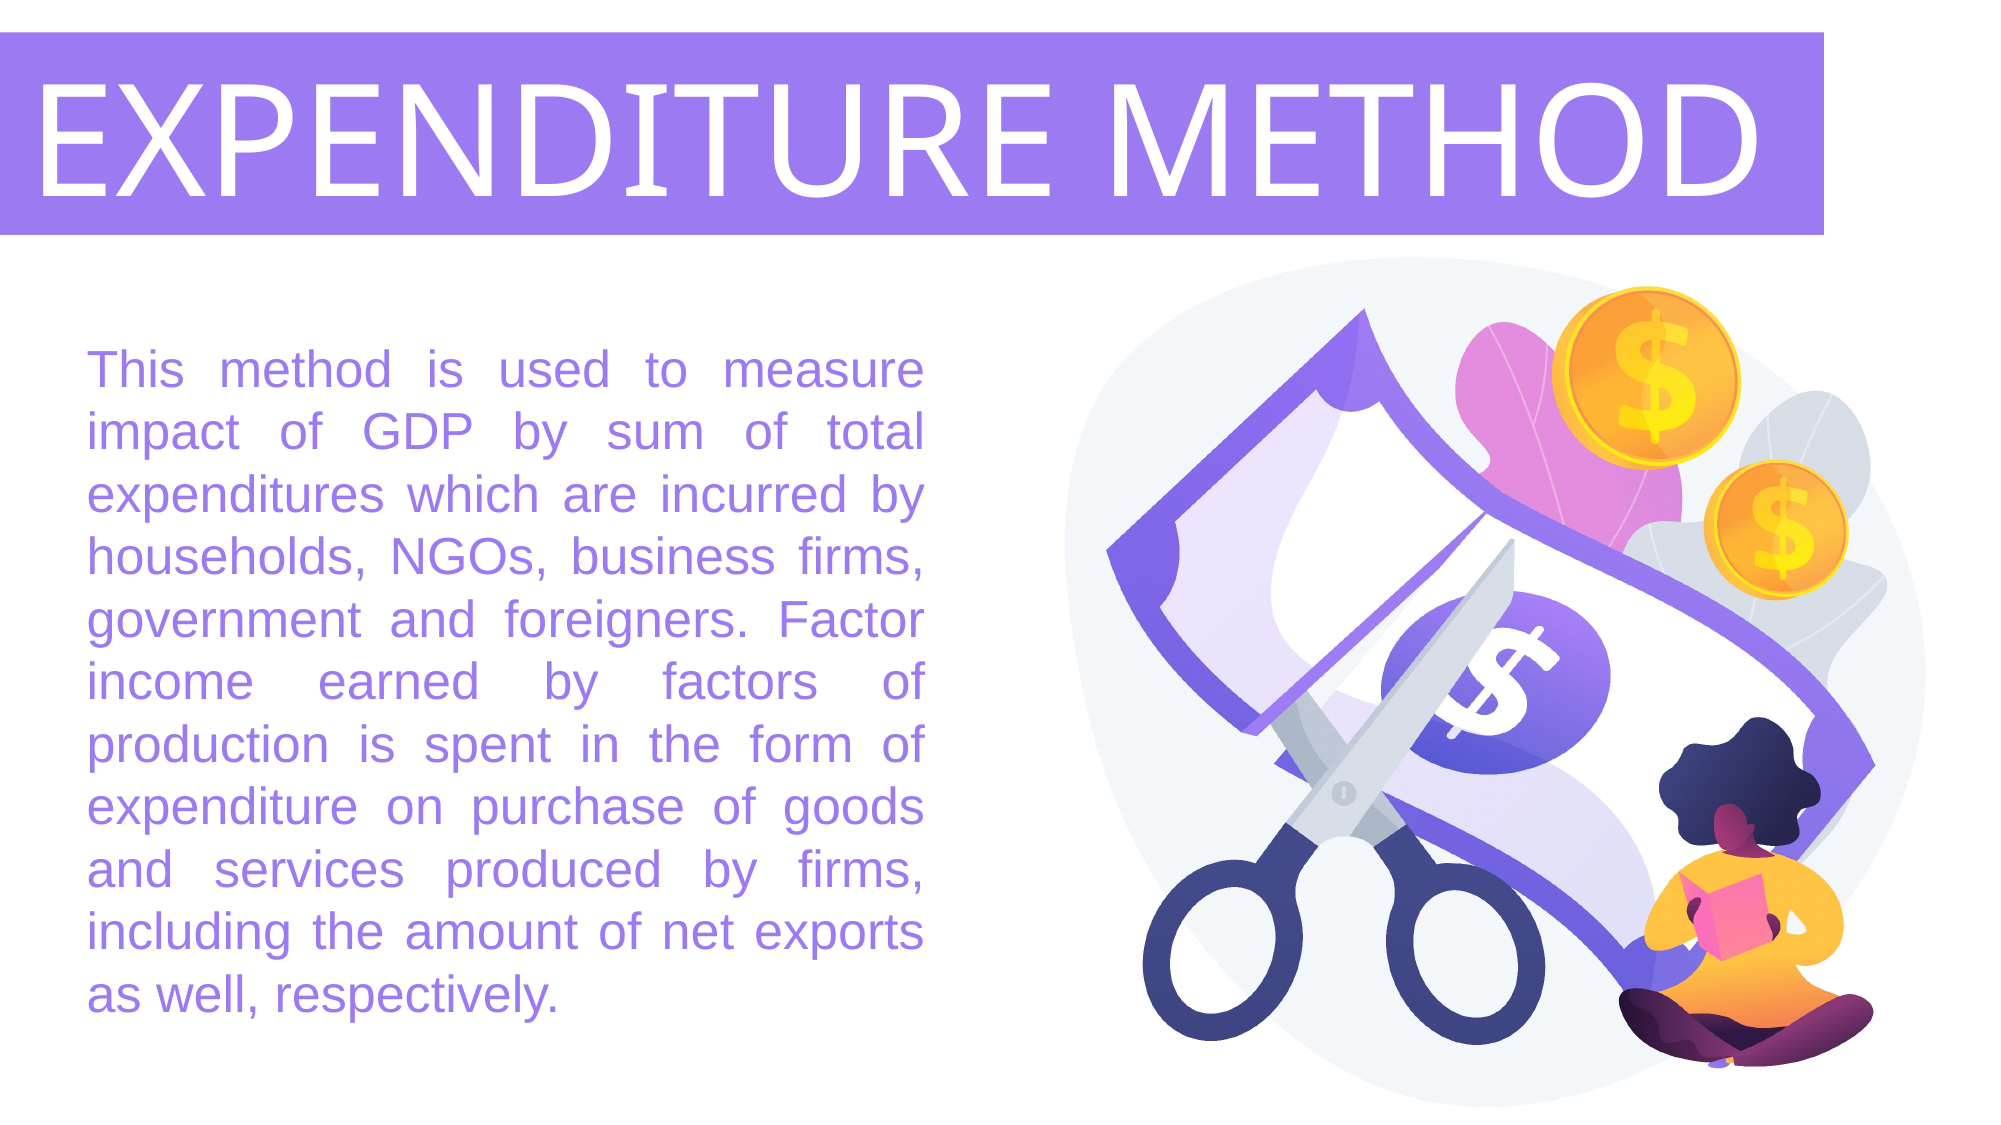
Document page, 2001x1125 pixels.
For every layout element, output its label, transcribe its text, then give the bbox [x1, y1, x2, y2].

text_box This method is used to measure impact of GDP by sum of total expenditures which are incurred by households, NGOs, business firms, government and foreigners. Factor income earned by factors of production is spent in the form of expenditure on purchase of goods and services produced by firms, including the amount of net exports as well, respectively. [71, 327, 941, 1030]
text_box EXPENDITURE METHOD [0, 32, 1824, 235]
picture [1036, 243, 1929, 1122]
